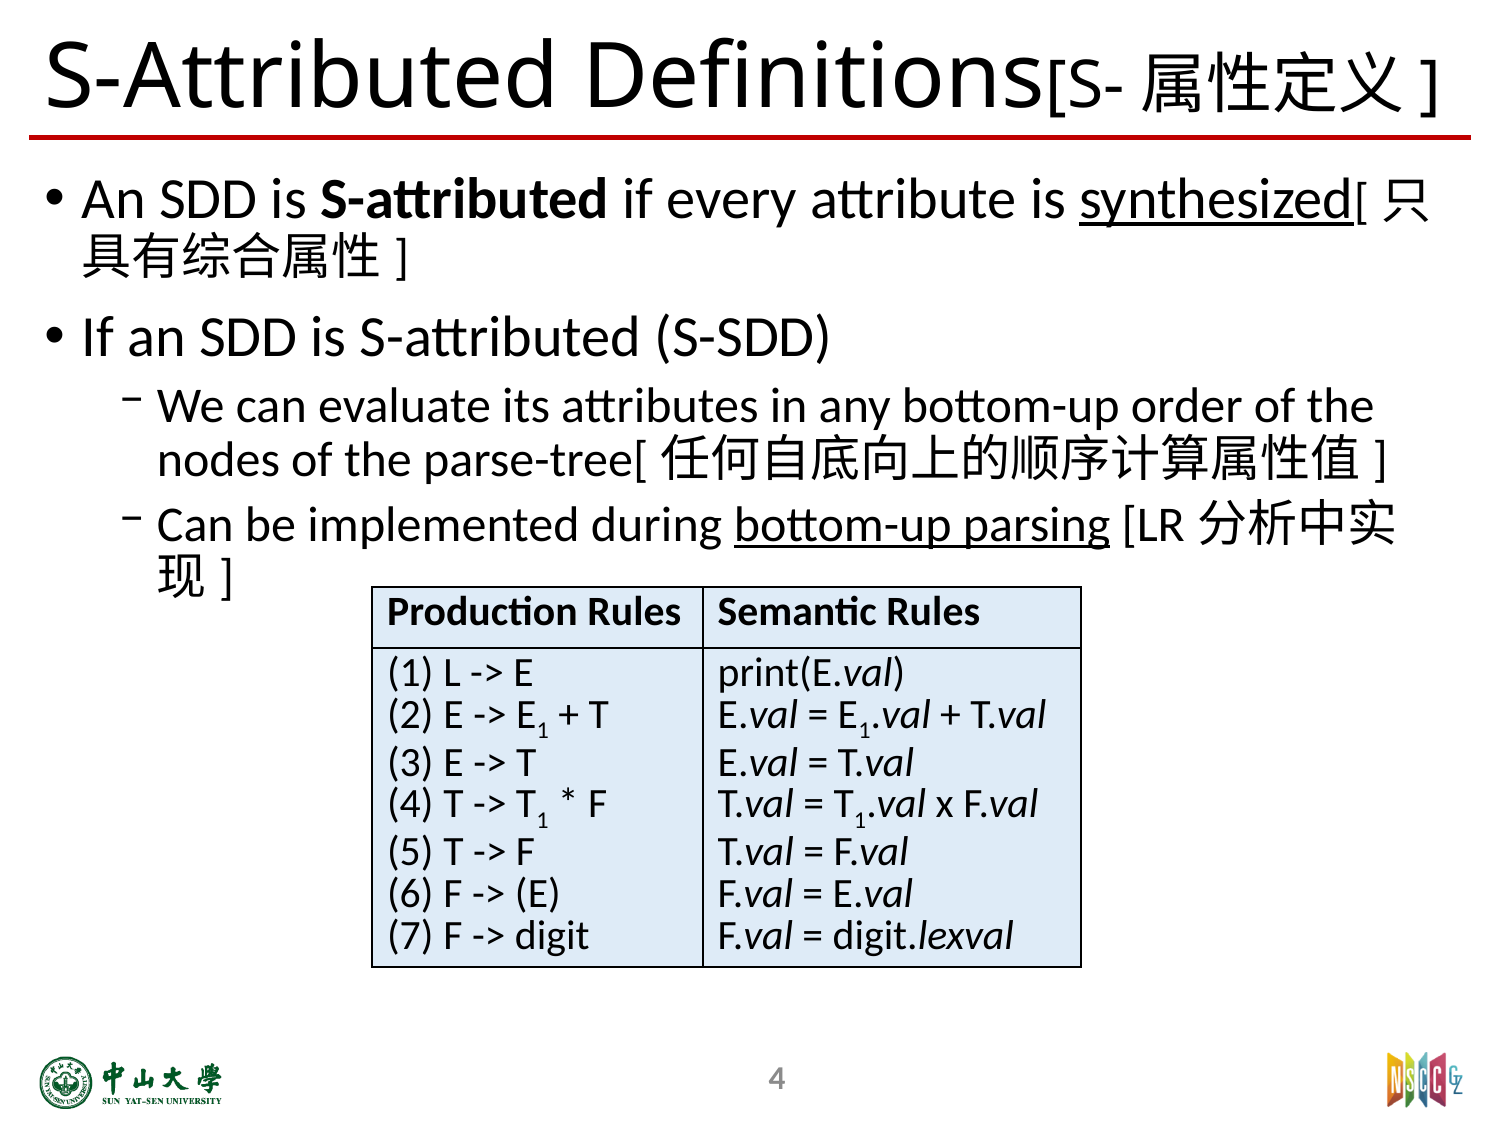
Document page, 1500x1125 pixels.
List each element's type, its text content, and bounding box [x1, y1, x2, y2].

table_header Production Rules [373, 588, 702, 647]
picture [1376, 1042, 1471, 1116]
title S-Attributed Definitions[S-属性定义] [29, 19, 1471, 138]
picture [29, 1049, 231, 1118]
table_cell print(E.val) E.val = E1.val + T.val E.val = T.val T.val = T1.val x F.val T.val = F.val F.val = E.val F.val = digit.lexval [704, 649, 1080, 966]
table_header Semantic Rules [704, 588, 1080, 647]
slide_number 4 [608, 1045, 946, 1106]
table_cell L -> E E -> E1 + T E -> T T -> T1 * F T -> F F -> (E) F -> digit [373, 649, 702, 966]
list An SDD is S-attributed if every attribute is synthesized[只具有综合属性] If an SDD is S-attributed (S-SDD) We can evaluate its attributes in any bottom-up order of the nodes of the parse-tree[任何自底向上的顺序计算属性值] Can be implemented during bottom-up parsing [LR分析中实现] [29, 160, 1471, 1014]
